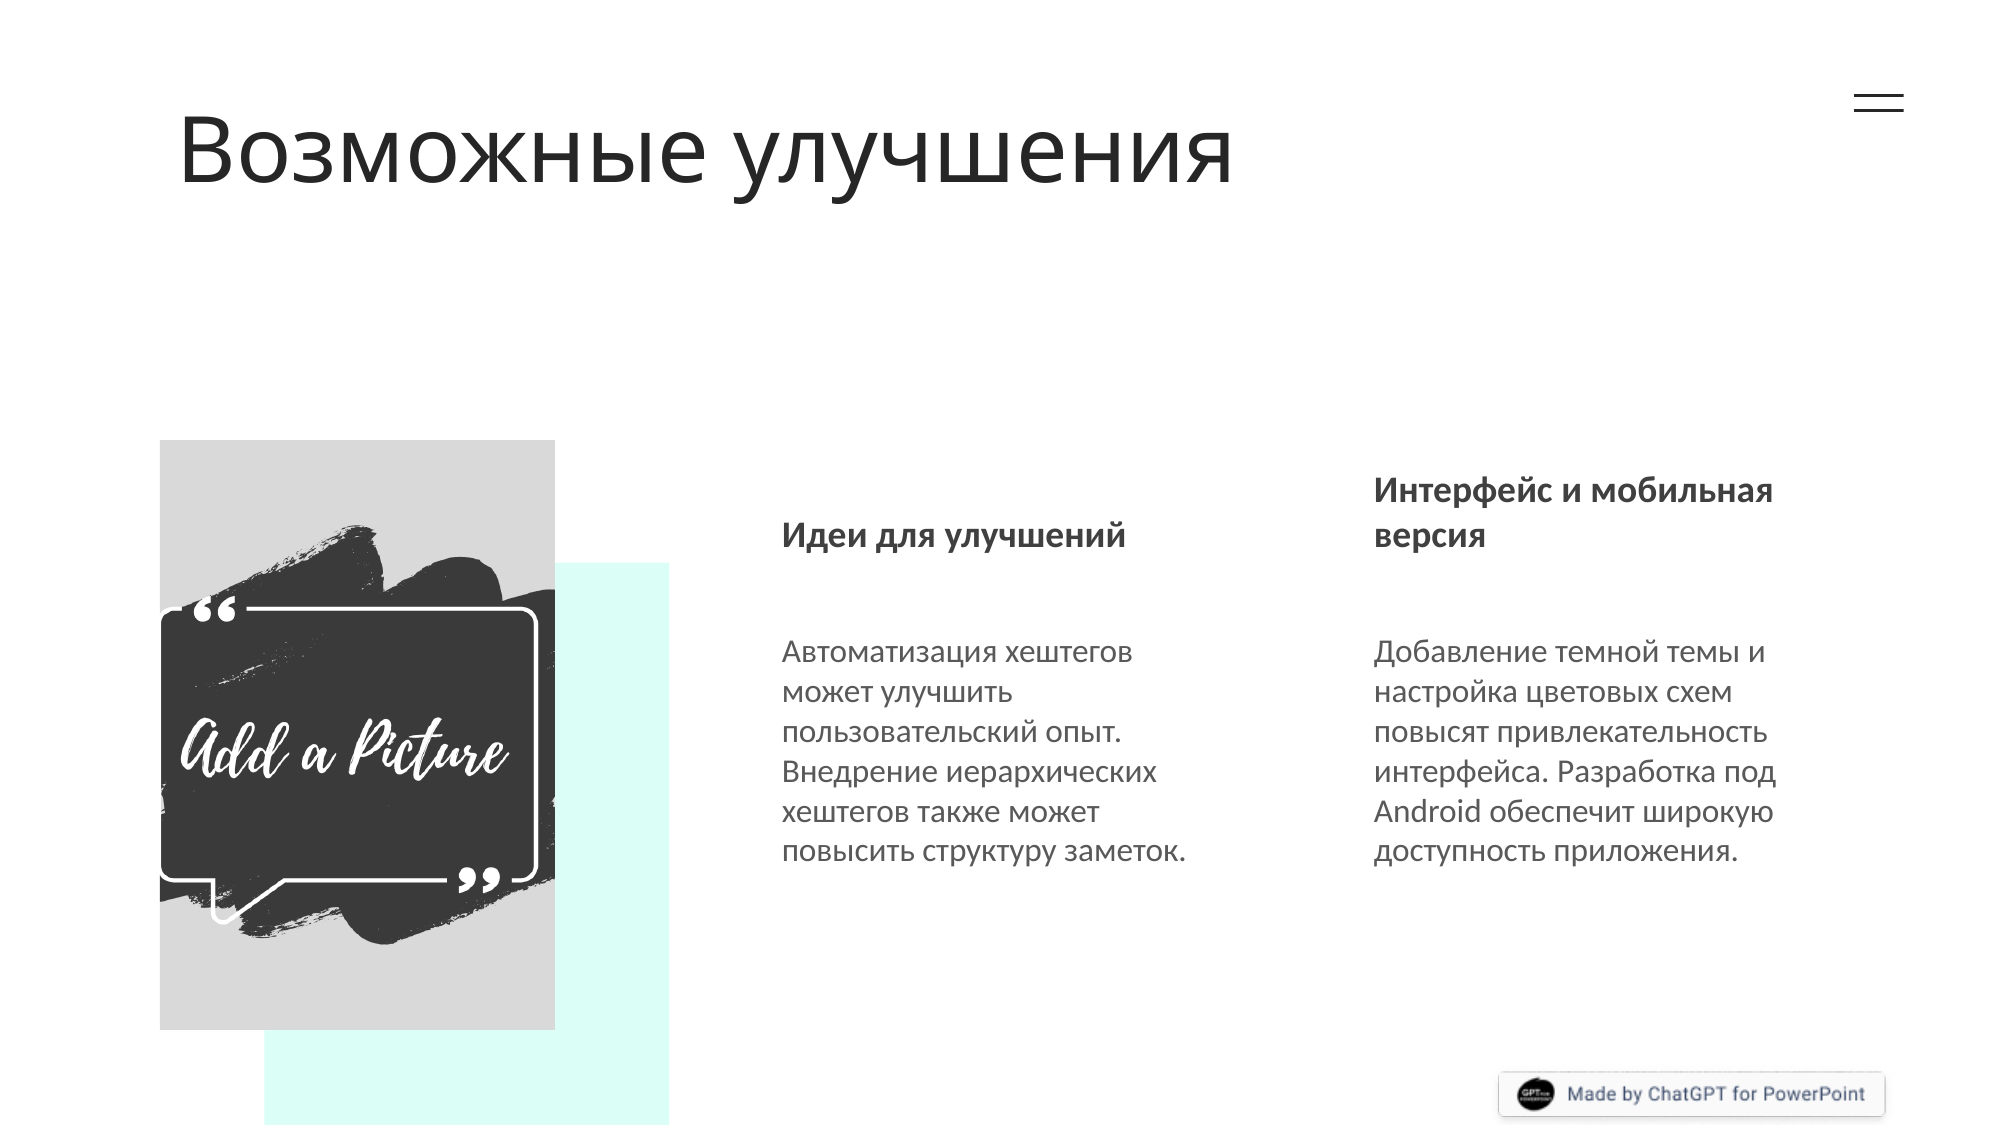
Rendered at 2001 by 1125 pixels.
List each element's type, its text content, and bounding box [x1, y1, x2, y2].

title Возможные улучшения [161, 95, 1839, 314]
picture [159, 440, 555, 1030]
list Автоматизация хештегов может улучшить пользовательский опыт. Внедрение иерархических хештегов также может повысить структуру заметок. [766, 621, 1246, 1030]
picture [1483, 1058, 1901, 1125]
list Идеи для улучшений [766, 461, 1246, 563]
list Интерфейс и мобильная версия [1358, 461, 1838, 563]
list Добавление темной темы и настройка цветовых схем повысят привлекательность интерфейса. Разработка под Android обеспечит широкую доступность приложения. [1358, 621, 1838, 1030]
